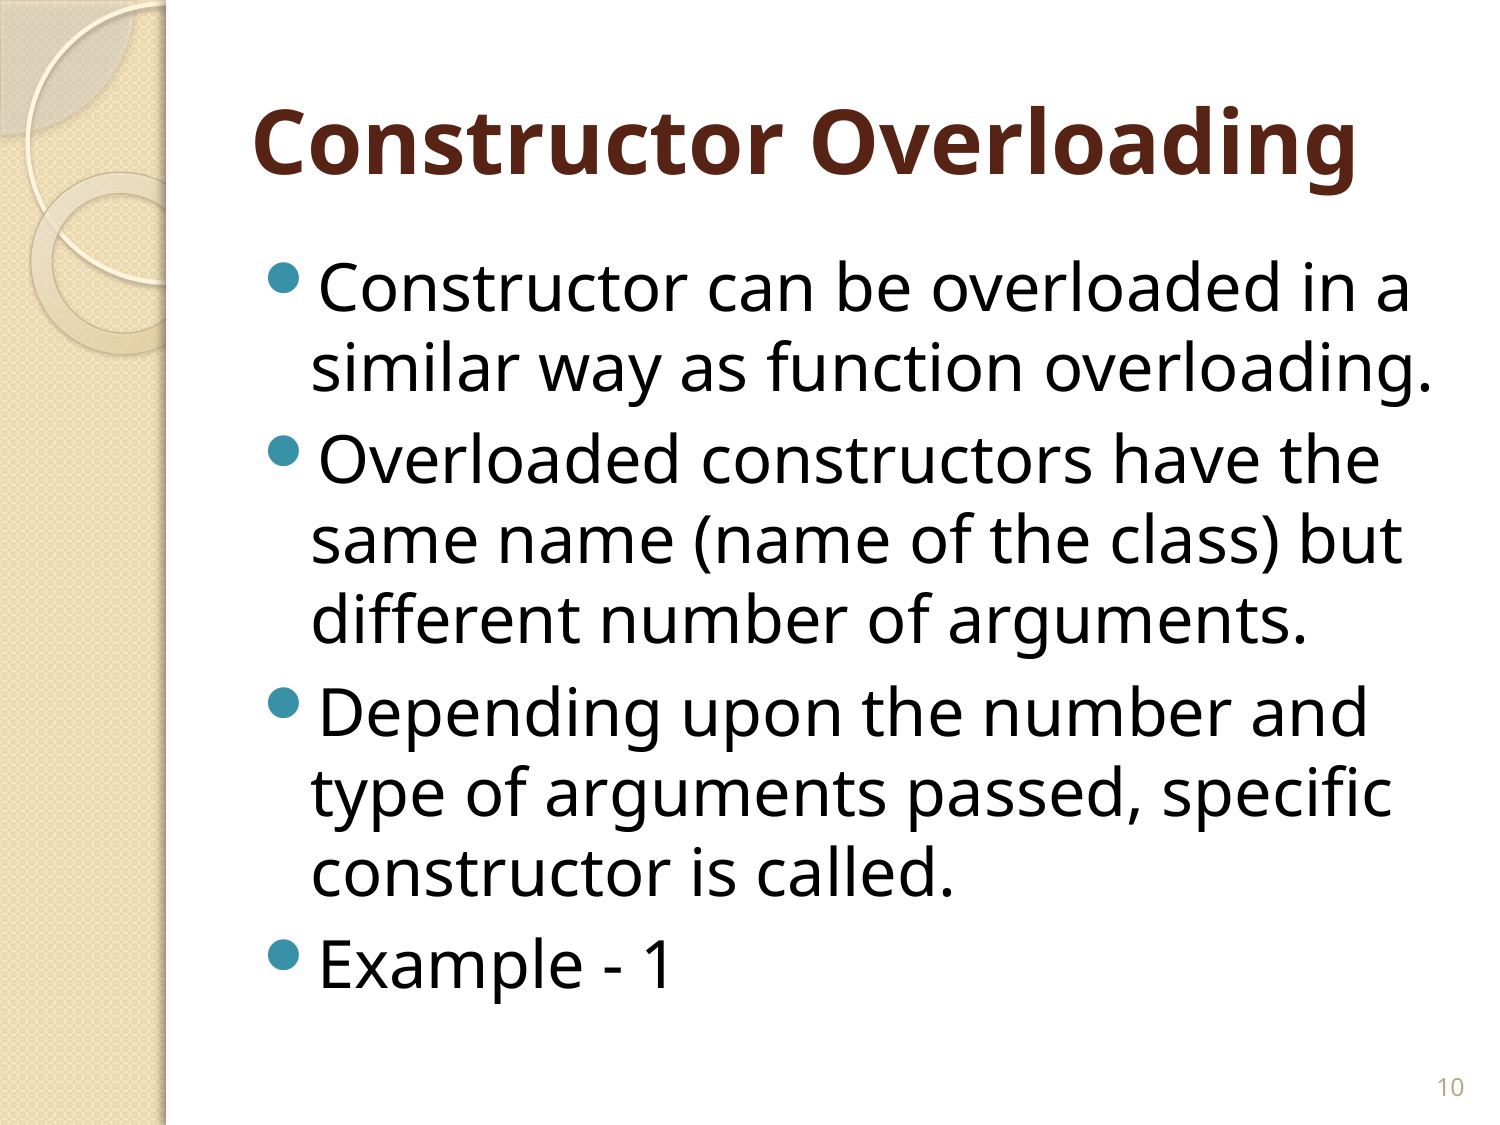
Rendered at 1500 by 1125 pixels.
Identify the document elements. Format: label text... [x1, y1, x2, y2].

list Constructor can be overloaded in a similar way as function overloading. Overloaded constructors have the same name (name of the class) but different number of arguments. Depending upon the number and type of arguments passed, specific constructor is called. Example - 1 [235, 237, 1466, 1025]
slide_number 10 [1413, 1034, 1488, 1113]
title Constructor Overloading [235, 45, 1466, 233]
